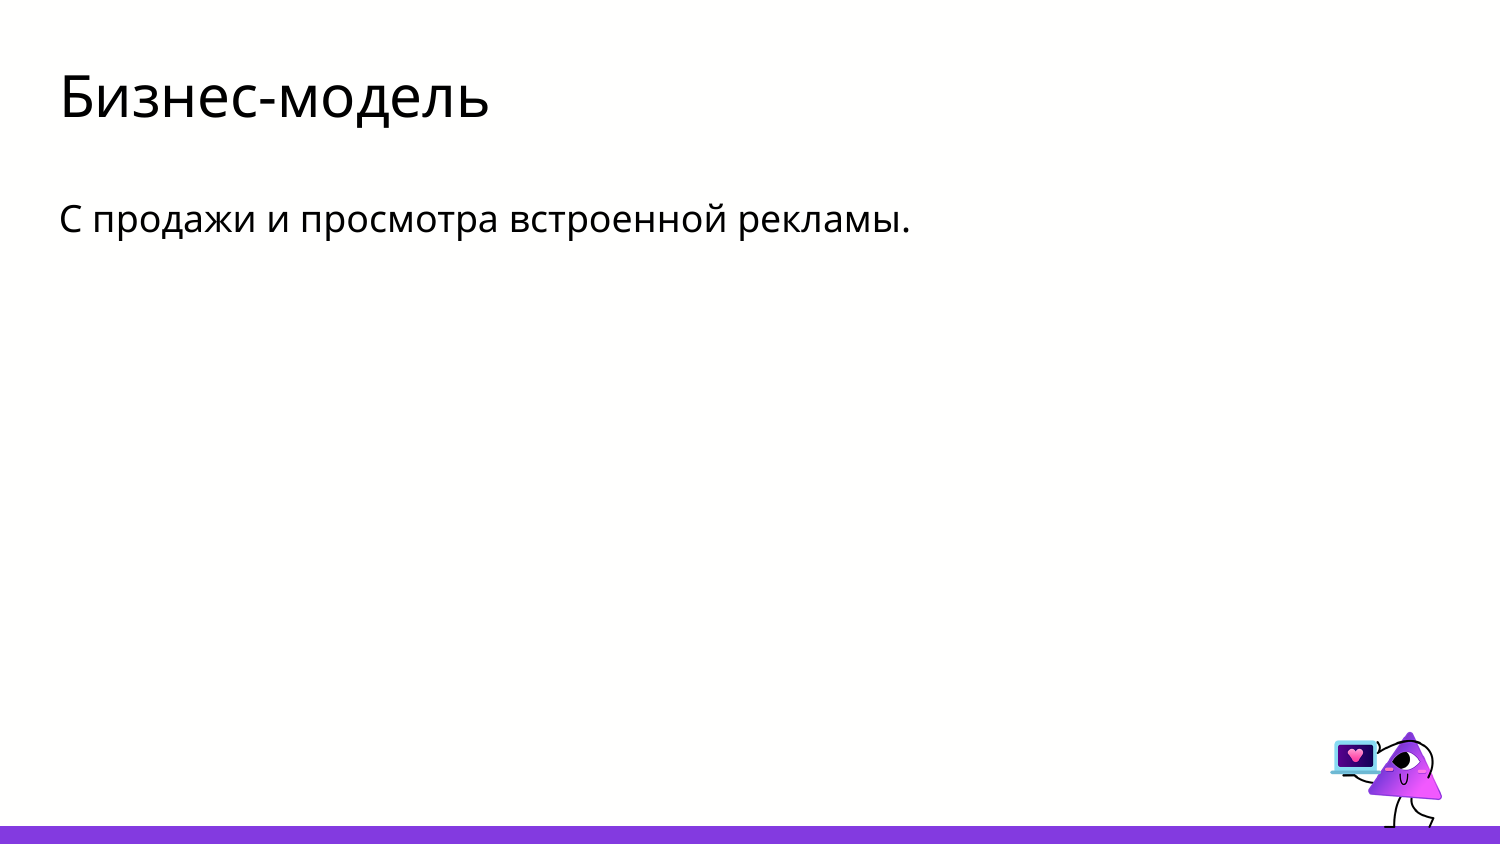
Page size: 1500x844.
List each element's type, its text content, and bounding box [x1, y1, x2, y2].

list С продажи и просмотра встроенной рекламы. [59, 195, 1442, 695]
picture [1330, 725, 1442, 828]
title Бизнес-модель [59, 59, 1441, 150]
